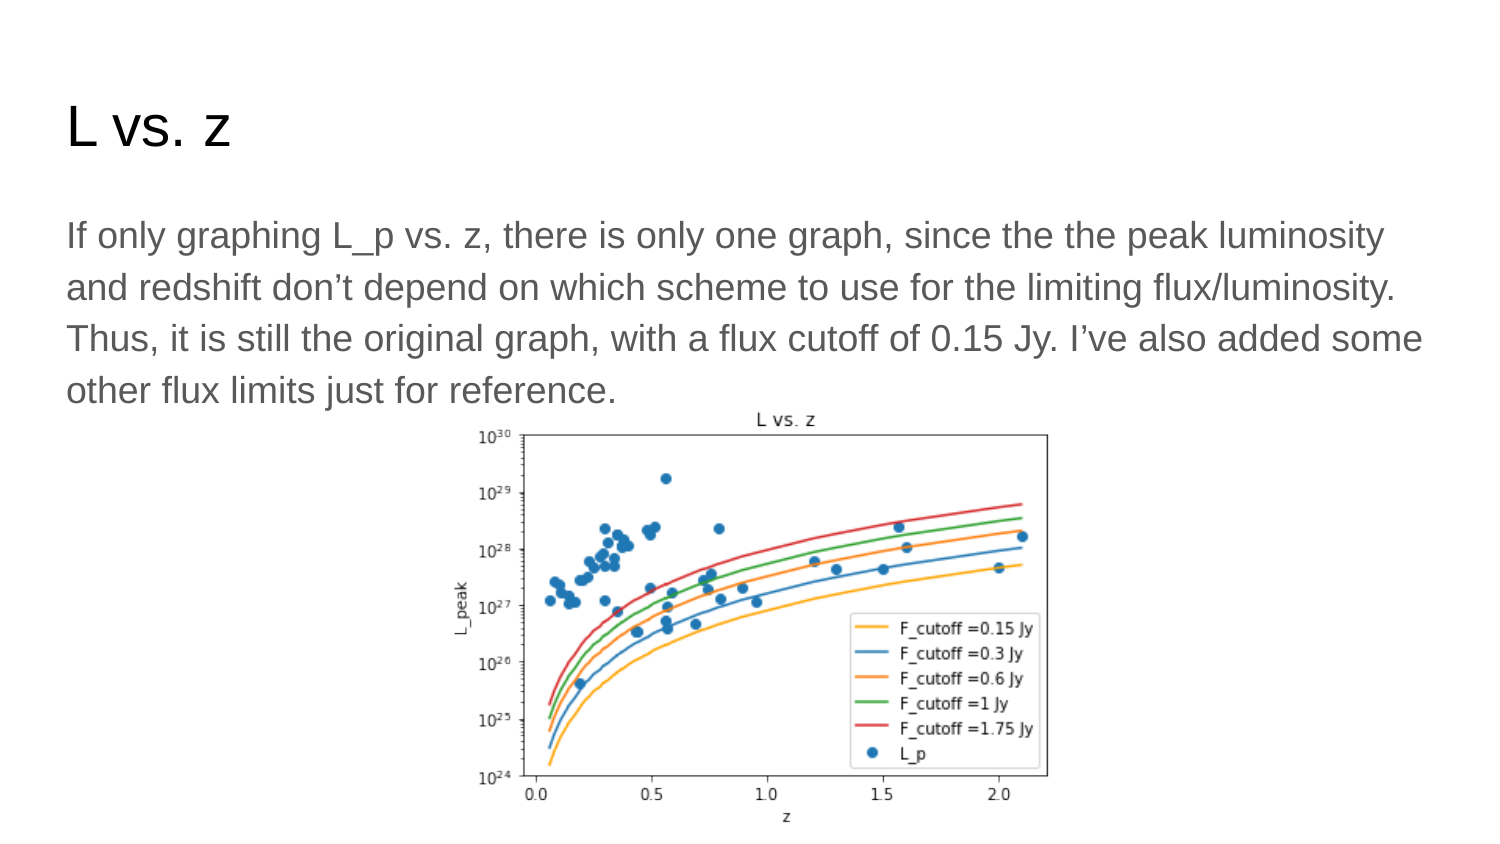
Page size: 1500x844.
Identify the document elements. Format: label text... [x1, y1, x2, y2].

title L vs. z [51, 72, 1449, 167]
picture [441, 399, 1059, 835]
list If only graphing L_p vs. z, there is only one graph, since the the peak luminosity and redshift don’t depend on which scheme to use for the limiting flux/luminosity. Thus, it is still the original graph, with a flux cutoff of 0.15 Jy. I’ve also added some other flux limits just for reference. [51, 189, 1449, 750]
